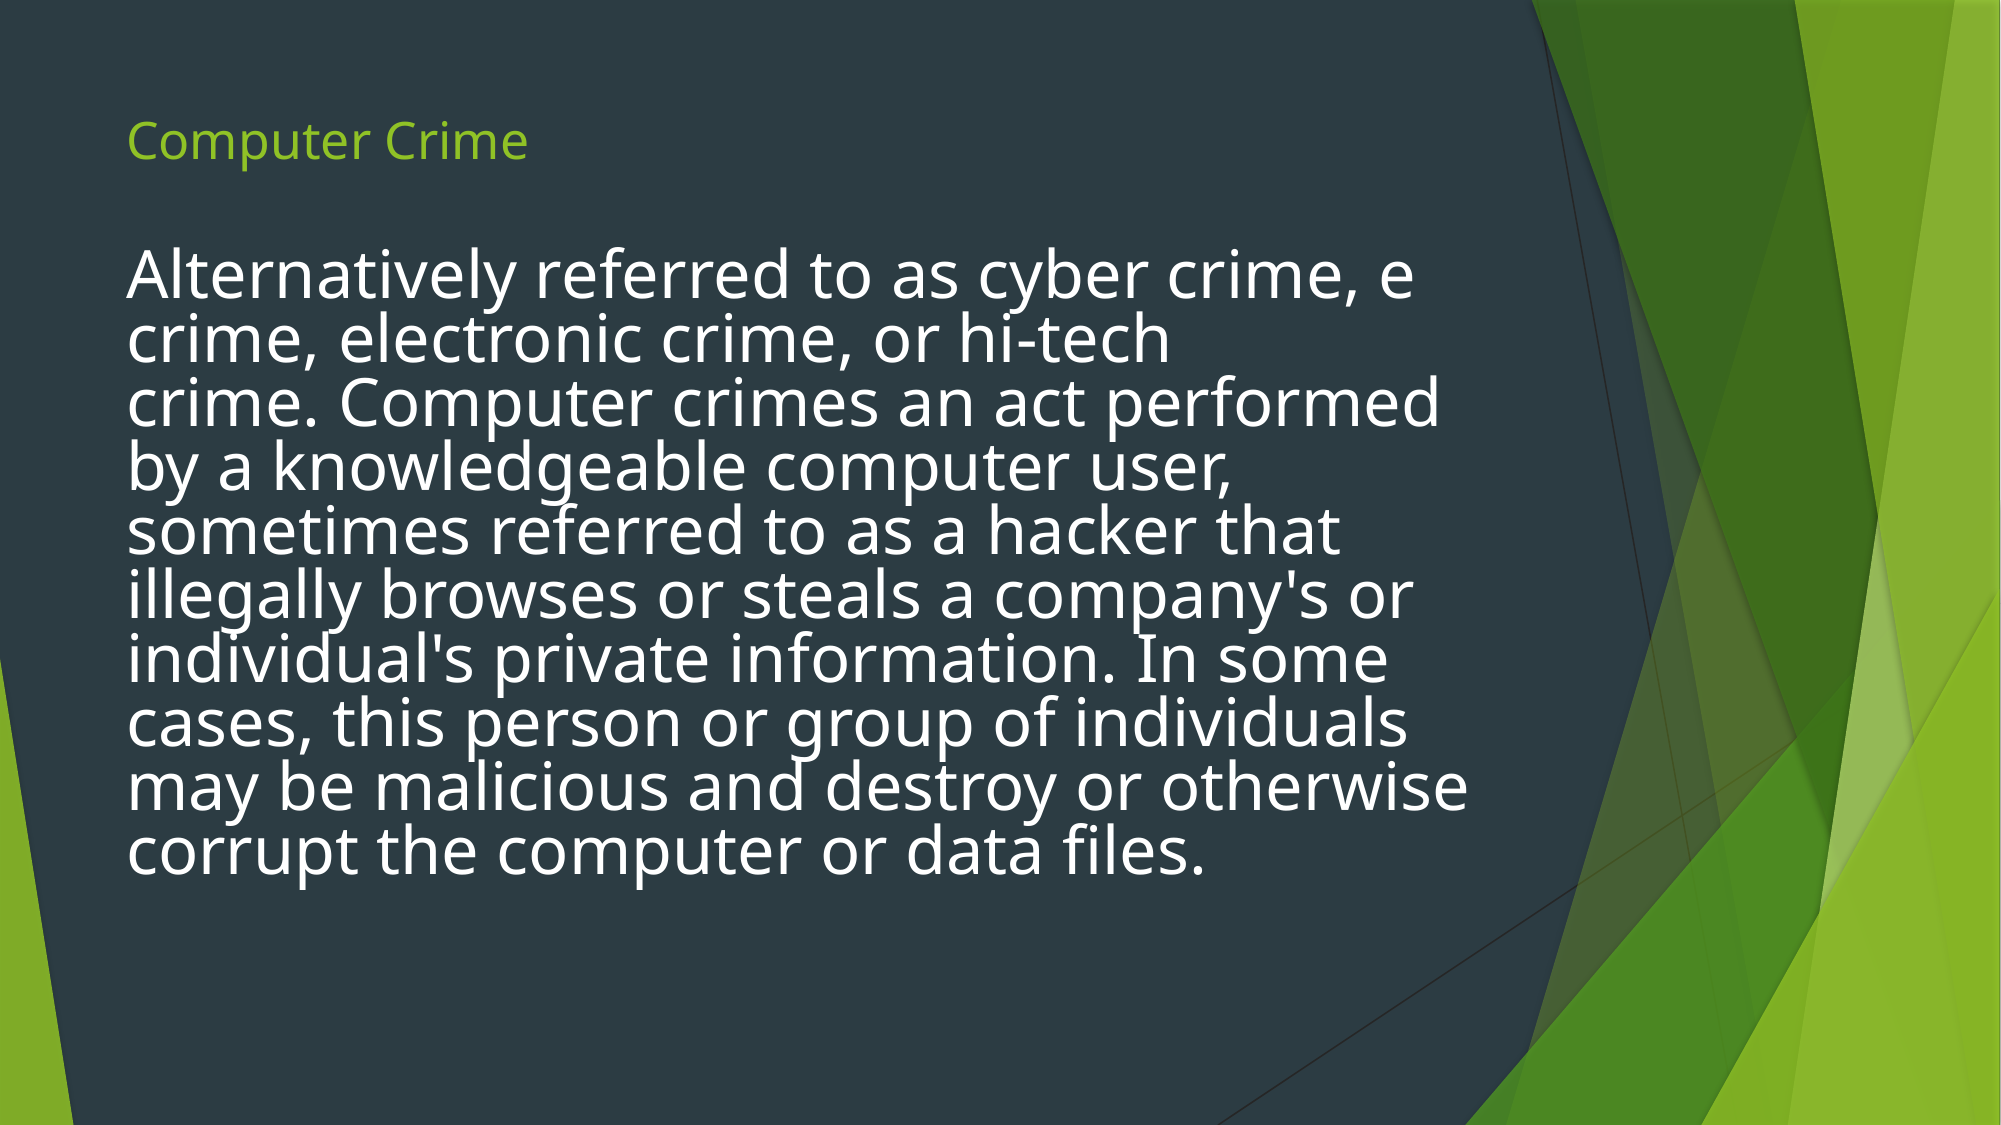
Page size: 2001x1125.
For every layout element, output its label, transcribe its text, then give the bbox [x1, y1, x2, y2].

title Computer Crime [111, 99, 1522, 239]
list Alternatively referred to as cyber crime, e crime, electronic crime, or hi-tech crime. Computer crimes an act performed by a knowledgeable computer user, sometimes referred to as a hacker that illegally browses or steals a company's or individual's private information. In some cases, this person or group of individuals may be malicious and destroy or otherwise corrupt the computer or data files. [111, 239, 1522, 992]
